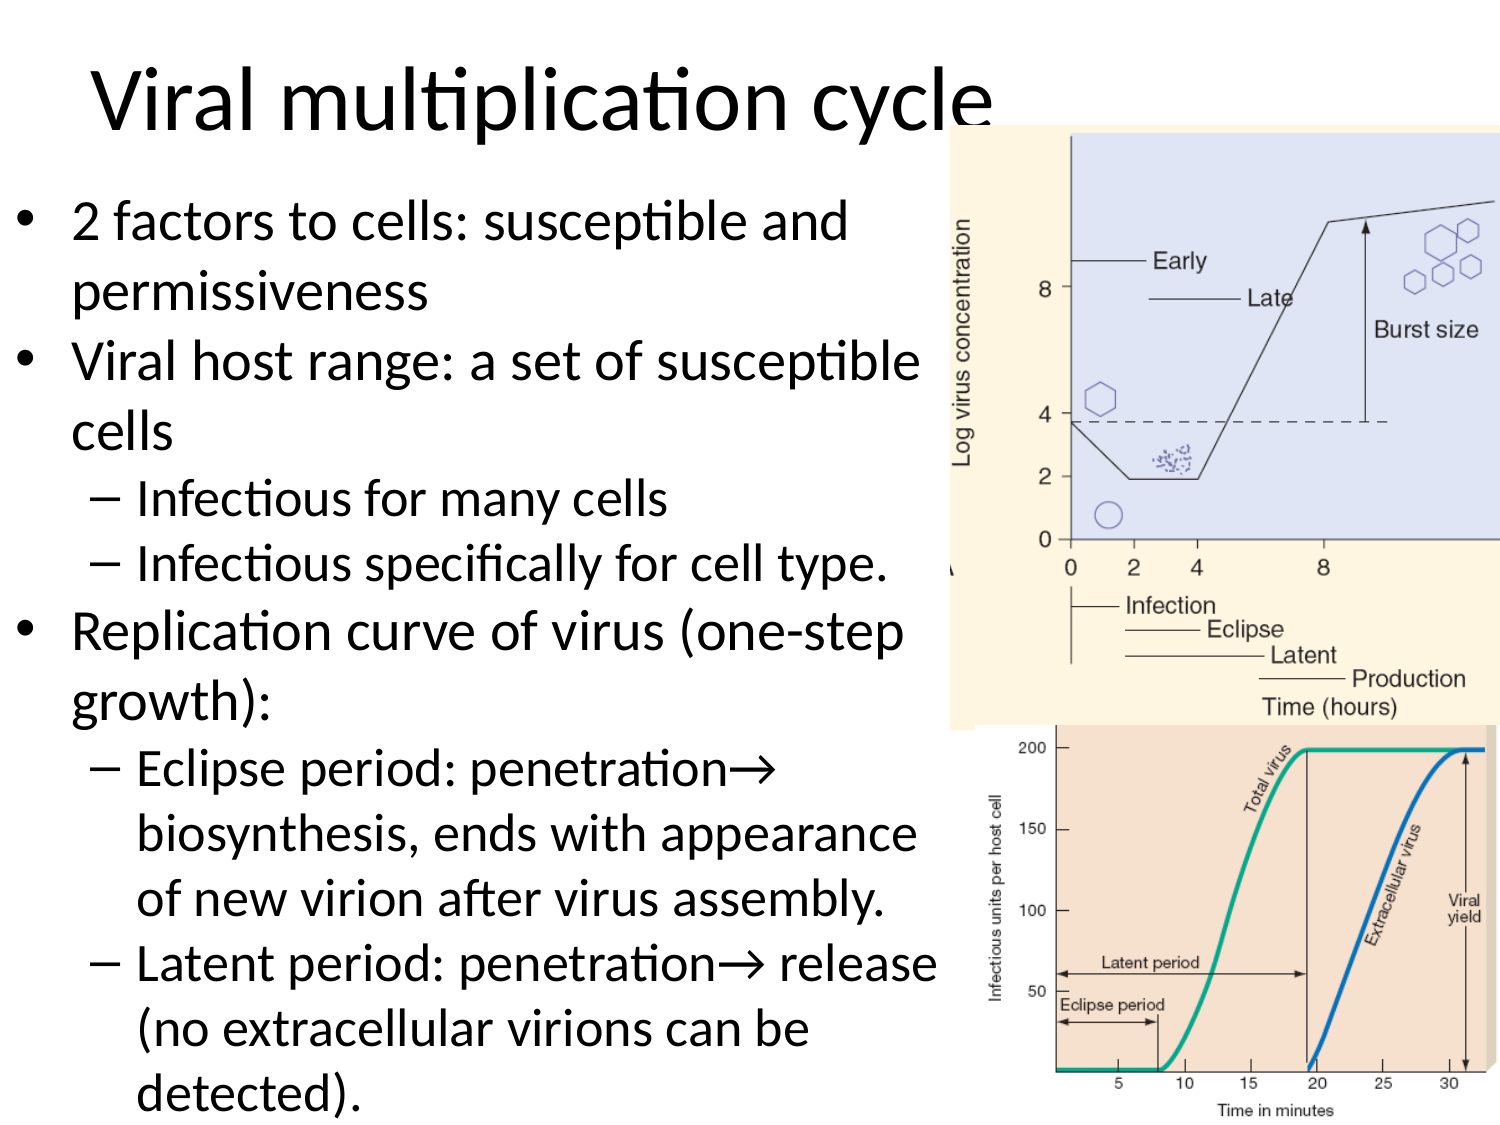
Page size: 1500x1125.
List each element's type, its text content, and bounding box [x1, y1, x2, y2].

title Viral multiplication cycle [75, 0, 1425, 174]
picture [949, 124, 1500, 1125]
list 2 factors to cells: susceptible and permissiveness Viral host range: a set of susceptible cells Infectious for many cells Infectious specifically for cell type. Replication curve of virus (one-step growth): Eclipse period: penetration→ biosynthesis, ends with appearance of new virion after virus assembly. Latent period: penetration→ release (no extracellular virions can be detected). [0, 174, 969, 1125]
